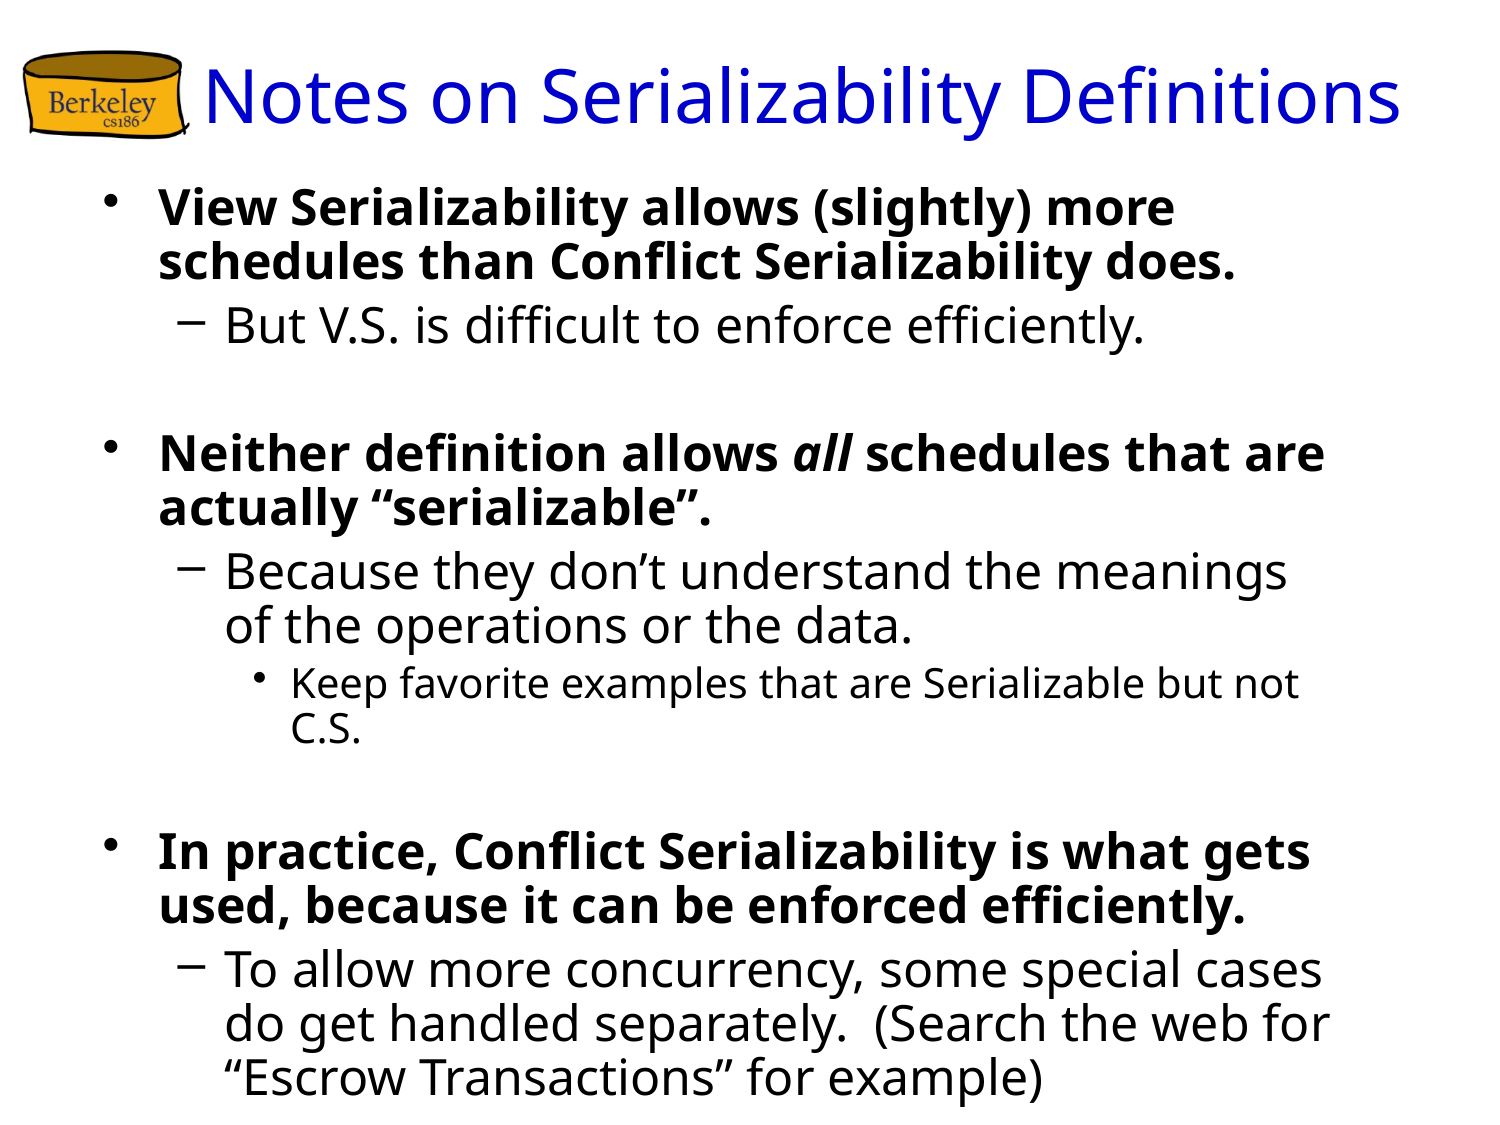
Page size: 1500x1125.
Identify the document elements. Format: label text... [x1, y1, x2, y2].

title Notes on Serializability Definitions [187, 0, 1463, 188]
picture [22, 48, 187, 141]
list View Serializability allows (slightly) more schedules than Conflict Serializability does. But V.S. is difficult to enforce efficiently. Neither definition allows all schedules that are actually “serializable”. Because they don’t understand the meanings of the operations or the data. Keep favorite examples that are Serializable but not C.S. In practice, Conflict Serializability is what gets used, because it can be enforced efficiently. To allow more concurrency, some special cases do get handled separately. (Search the web for “Escrow Transactions” for example) [87, 174, 1363, 975]
